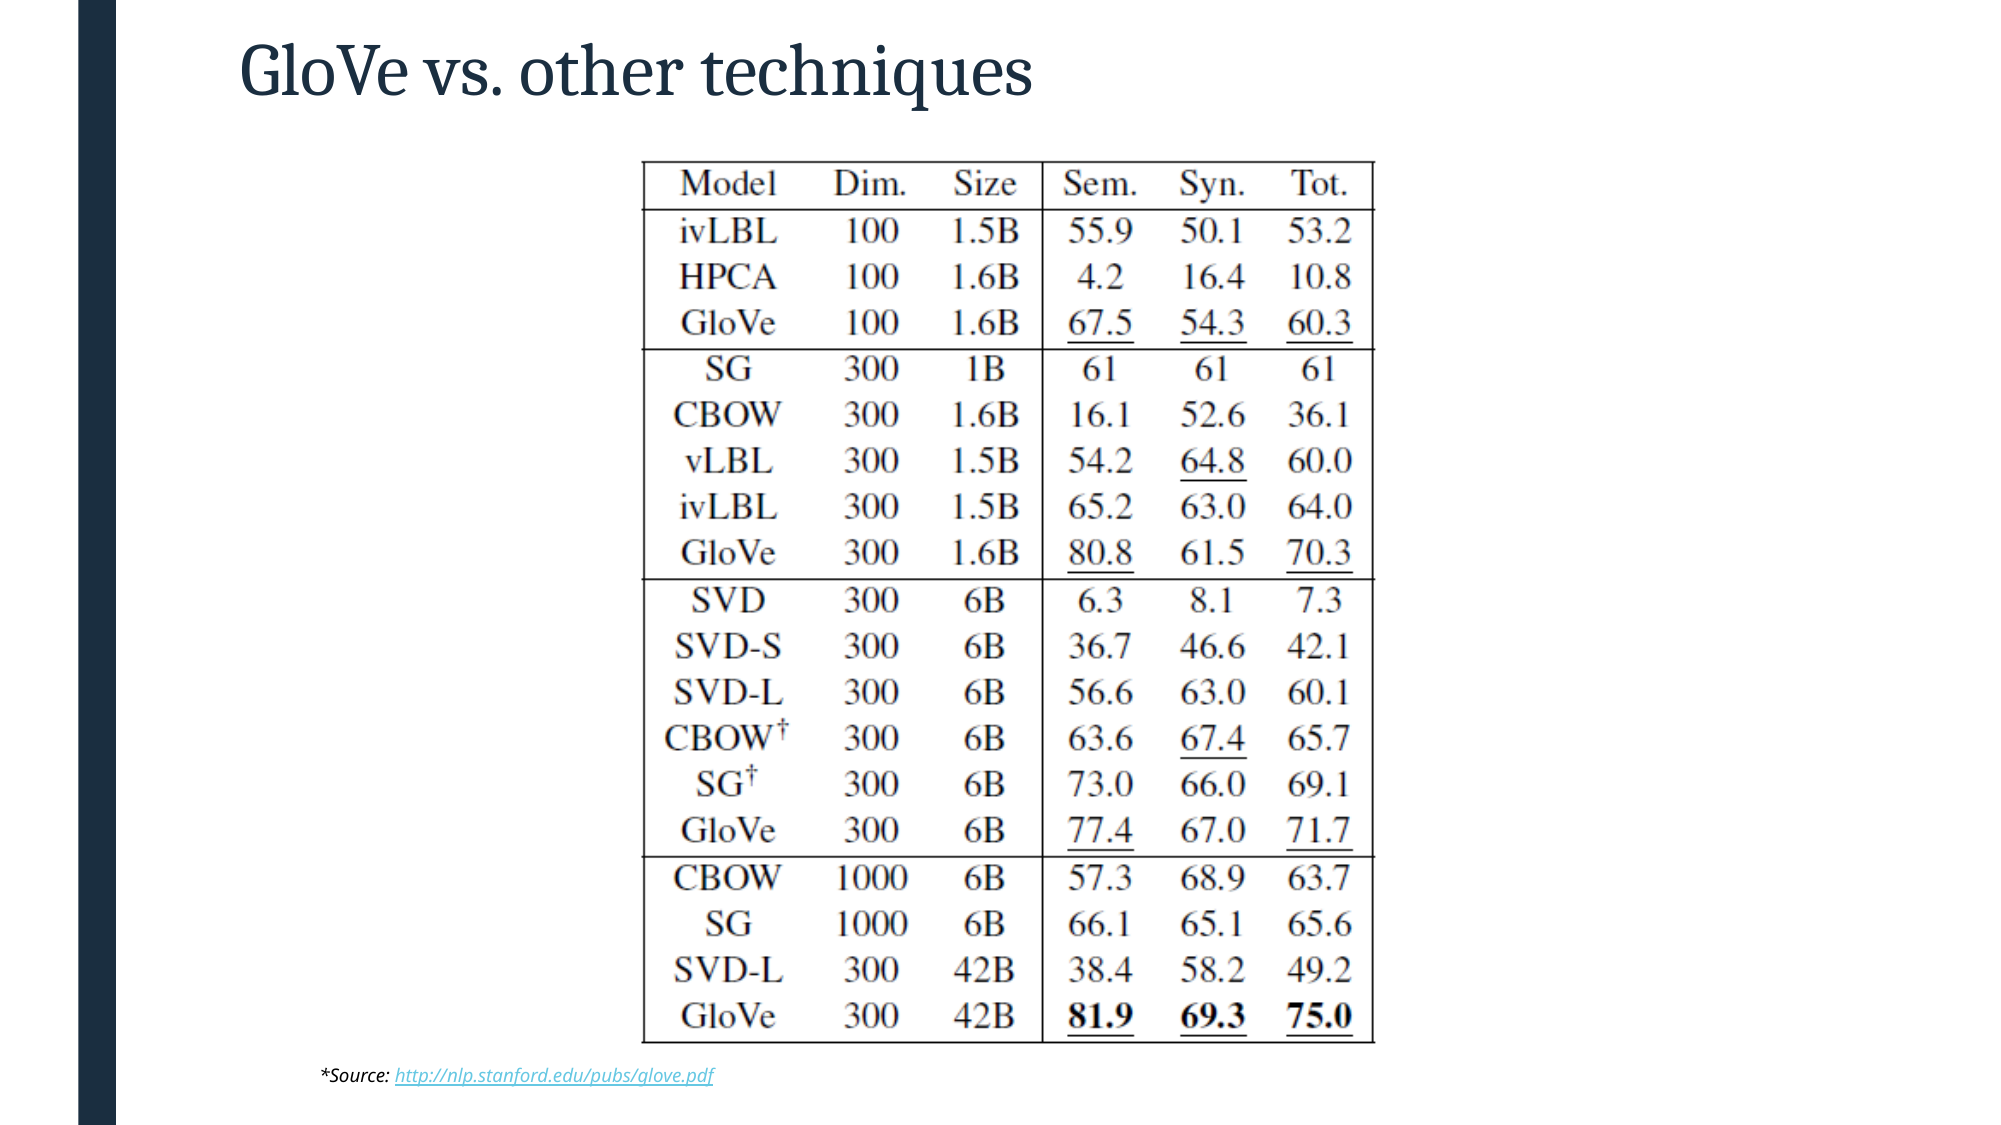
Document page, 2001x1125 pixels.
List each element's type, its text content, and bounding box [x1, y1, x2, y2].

title GloVe vs. other techniques [225, 24, 1800, 154]
text_box *Source: http://nlp.stanford.edu/pubs/glove.pdf [304, 1056, 1678, 1097]
picture [635, 152, 1390, 1057]
